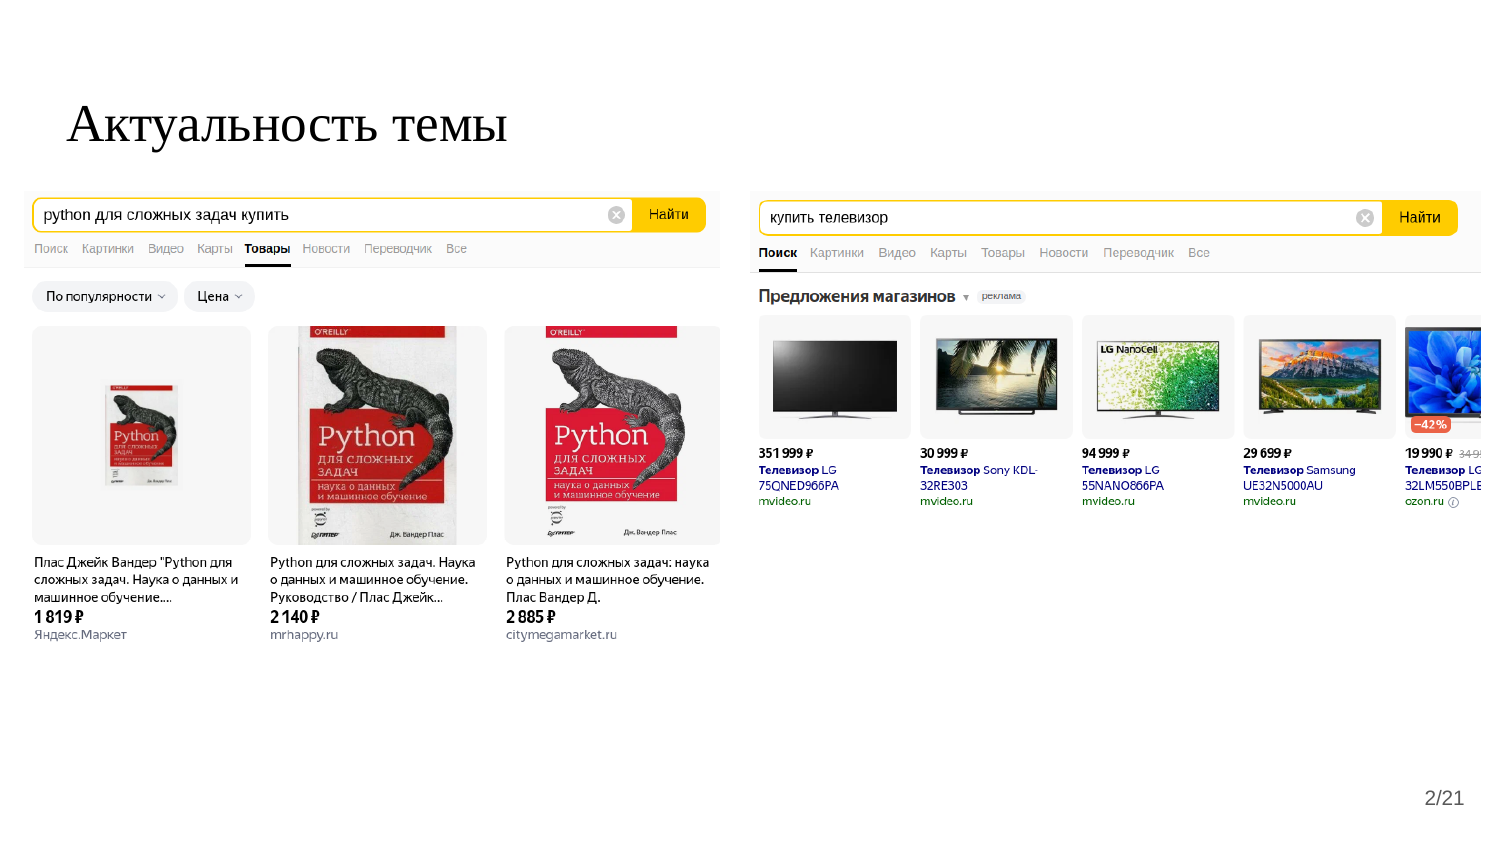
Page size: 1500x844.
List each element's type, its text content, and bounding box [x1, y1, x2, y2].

picture [749, 191, 1481, 522]
title Актуальность темы [51, 72, 1449, 167]
picture [24, 191, 720, 659]
slide_number ‹#›/21 [1389, 764, 1480, 830]
